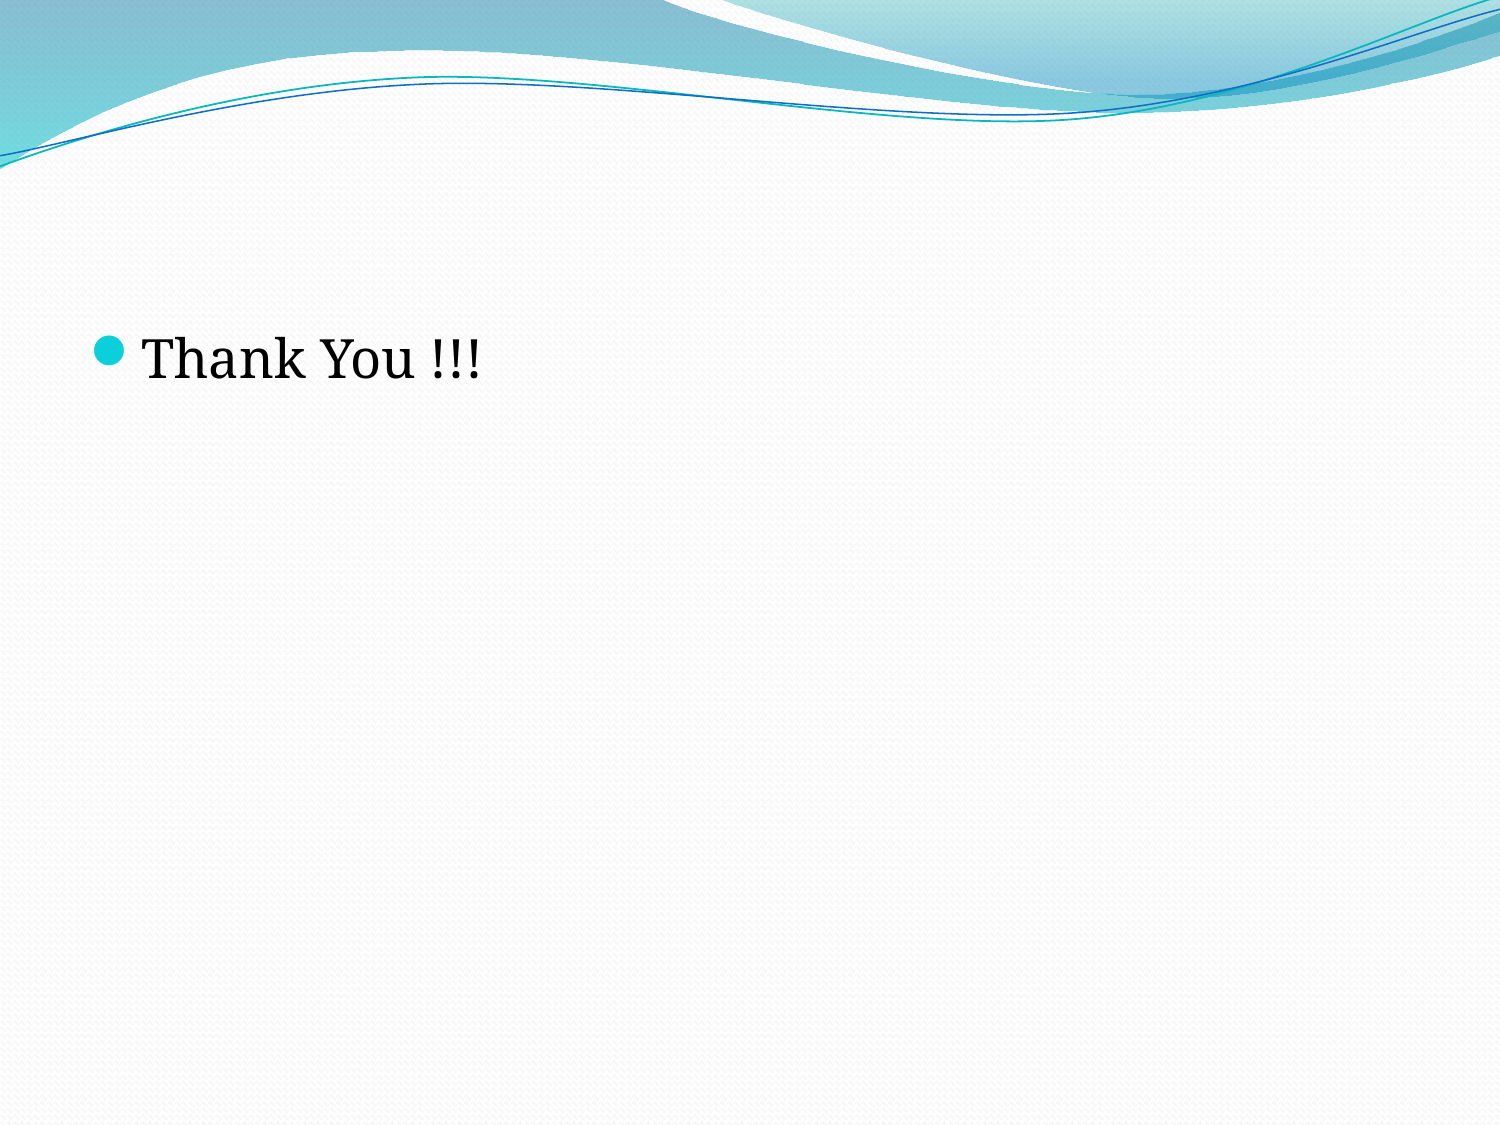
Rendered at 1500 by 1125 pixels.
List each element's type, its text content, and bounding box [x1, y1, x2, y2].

list Thank You !!! [75, 317, 1425, 1038]
